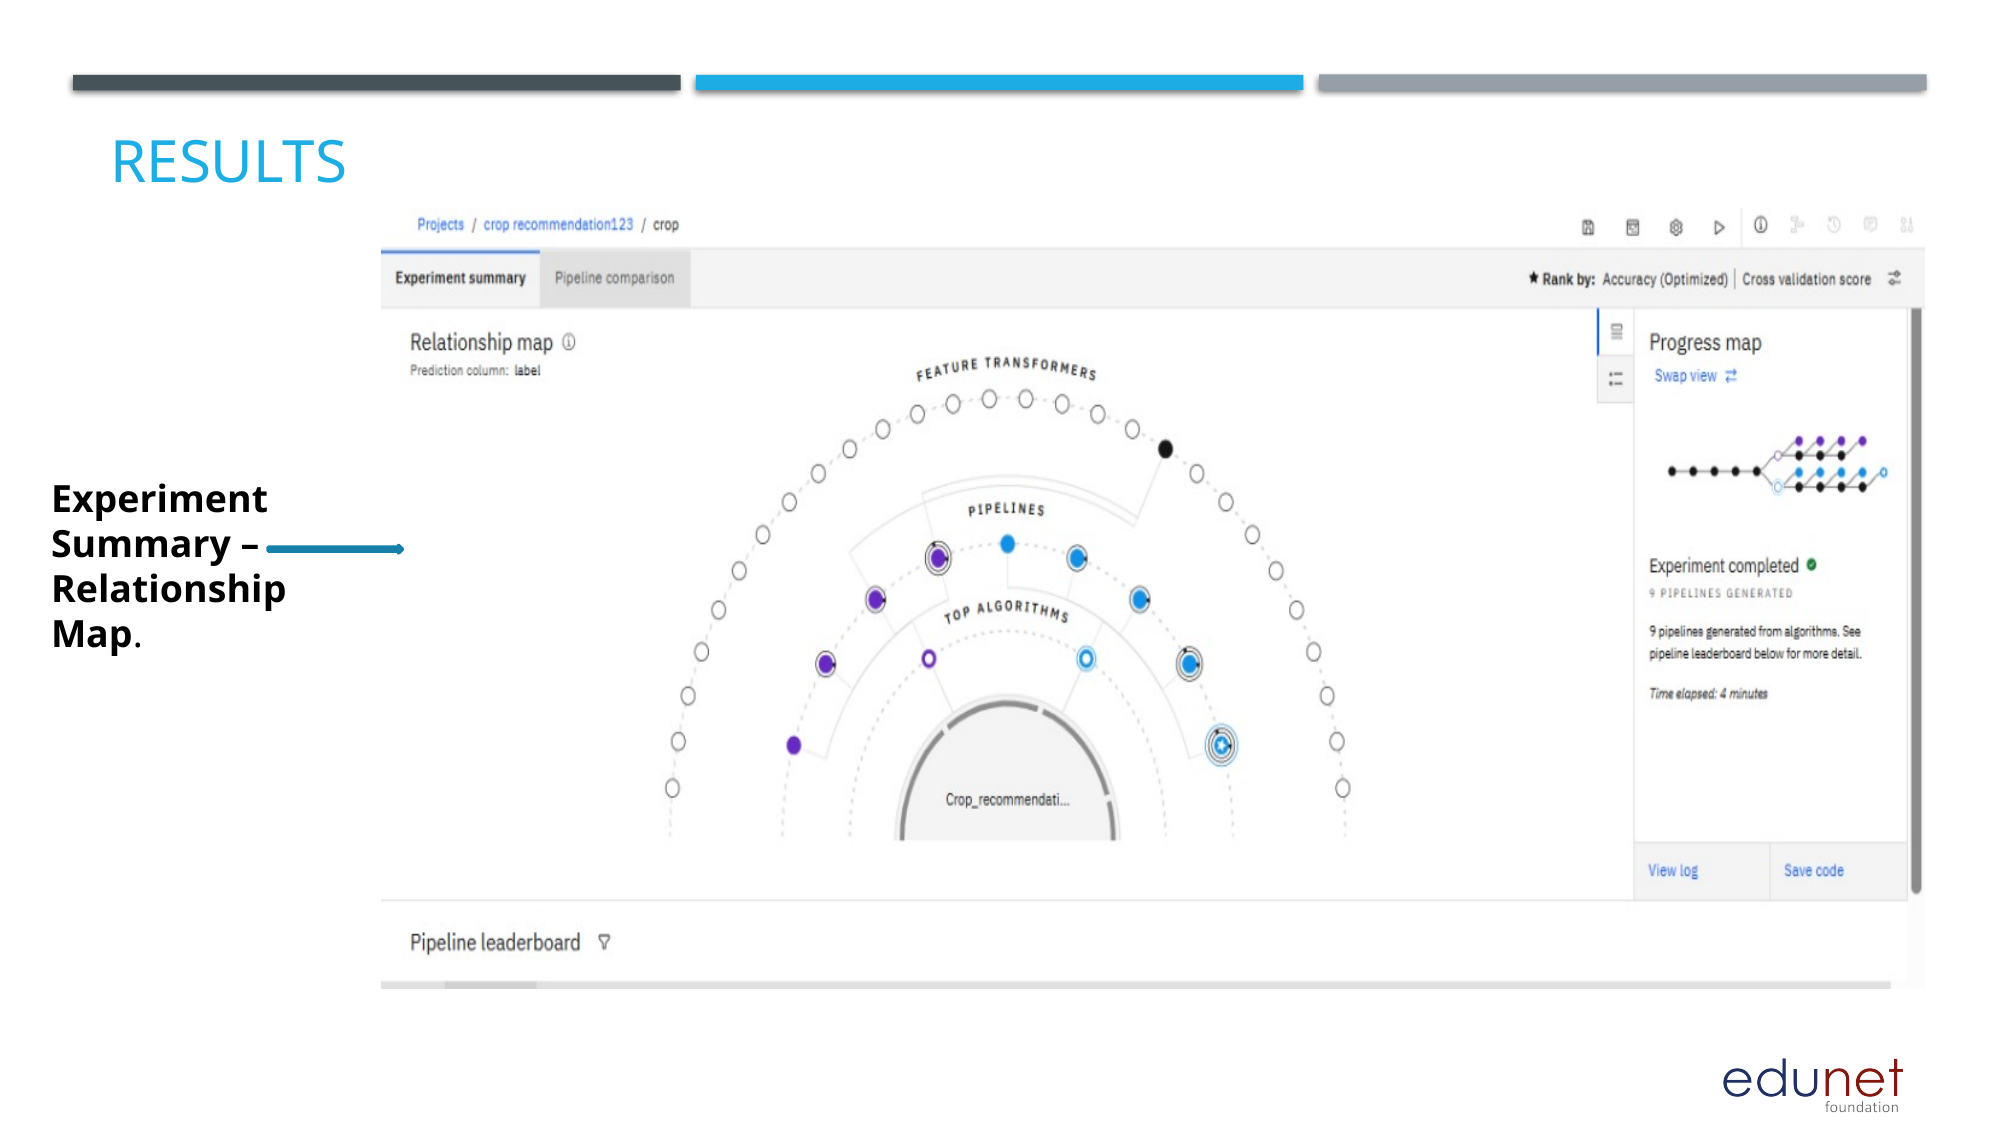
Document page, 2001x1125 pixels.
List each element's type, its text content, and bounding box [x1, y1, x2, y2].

text_box Experiment Summary – Relationship Map. [36, 468, 348, 663]
title Results [95, 115, 1905, 203]
text_box [266, 545, 376, 553]
picture [1719, 1056, 1905, 1116]
picture [381, 208, 1926, 990]
